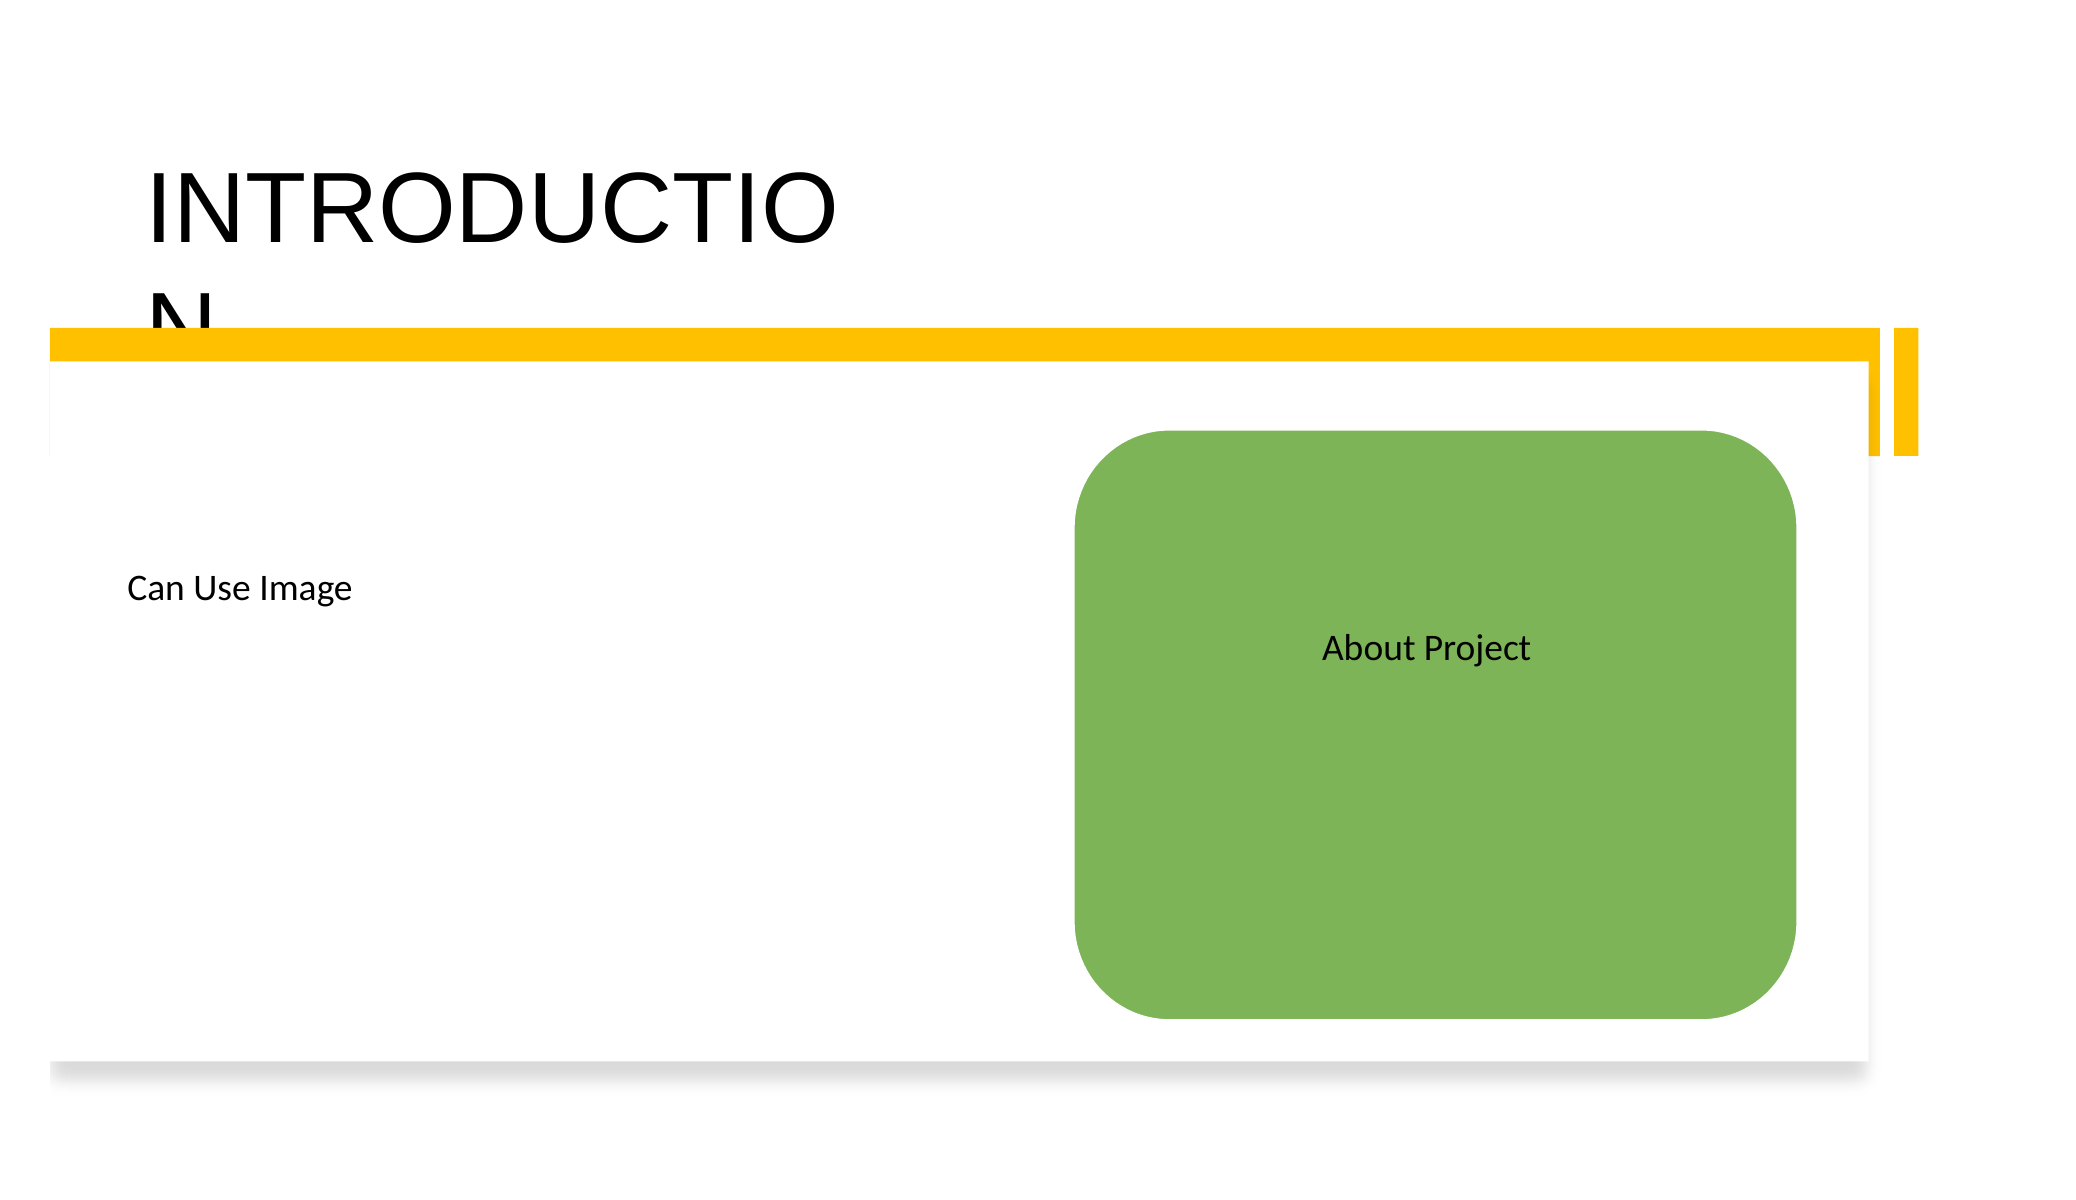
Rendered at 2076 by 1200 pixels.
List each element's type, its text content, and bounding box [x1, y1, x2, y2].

title INTRODUCTION [143, 140, 912, 327]
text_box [49, 327, 1919, 1105]
